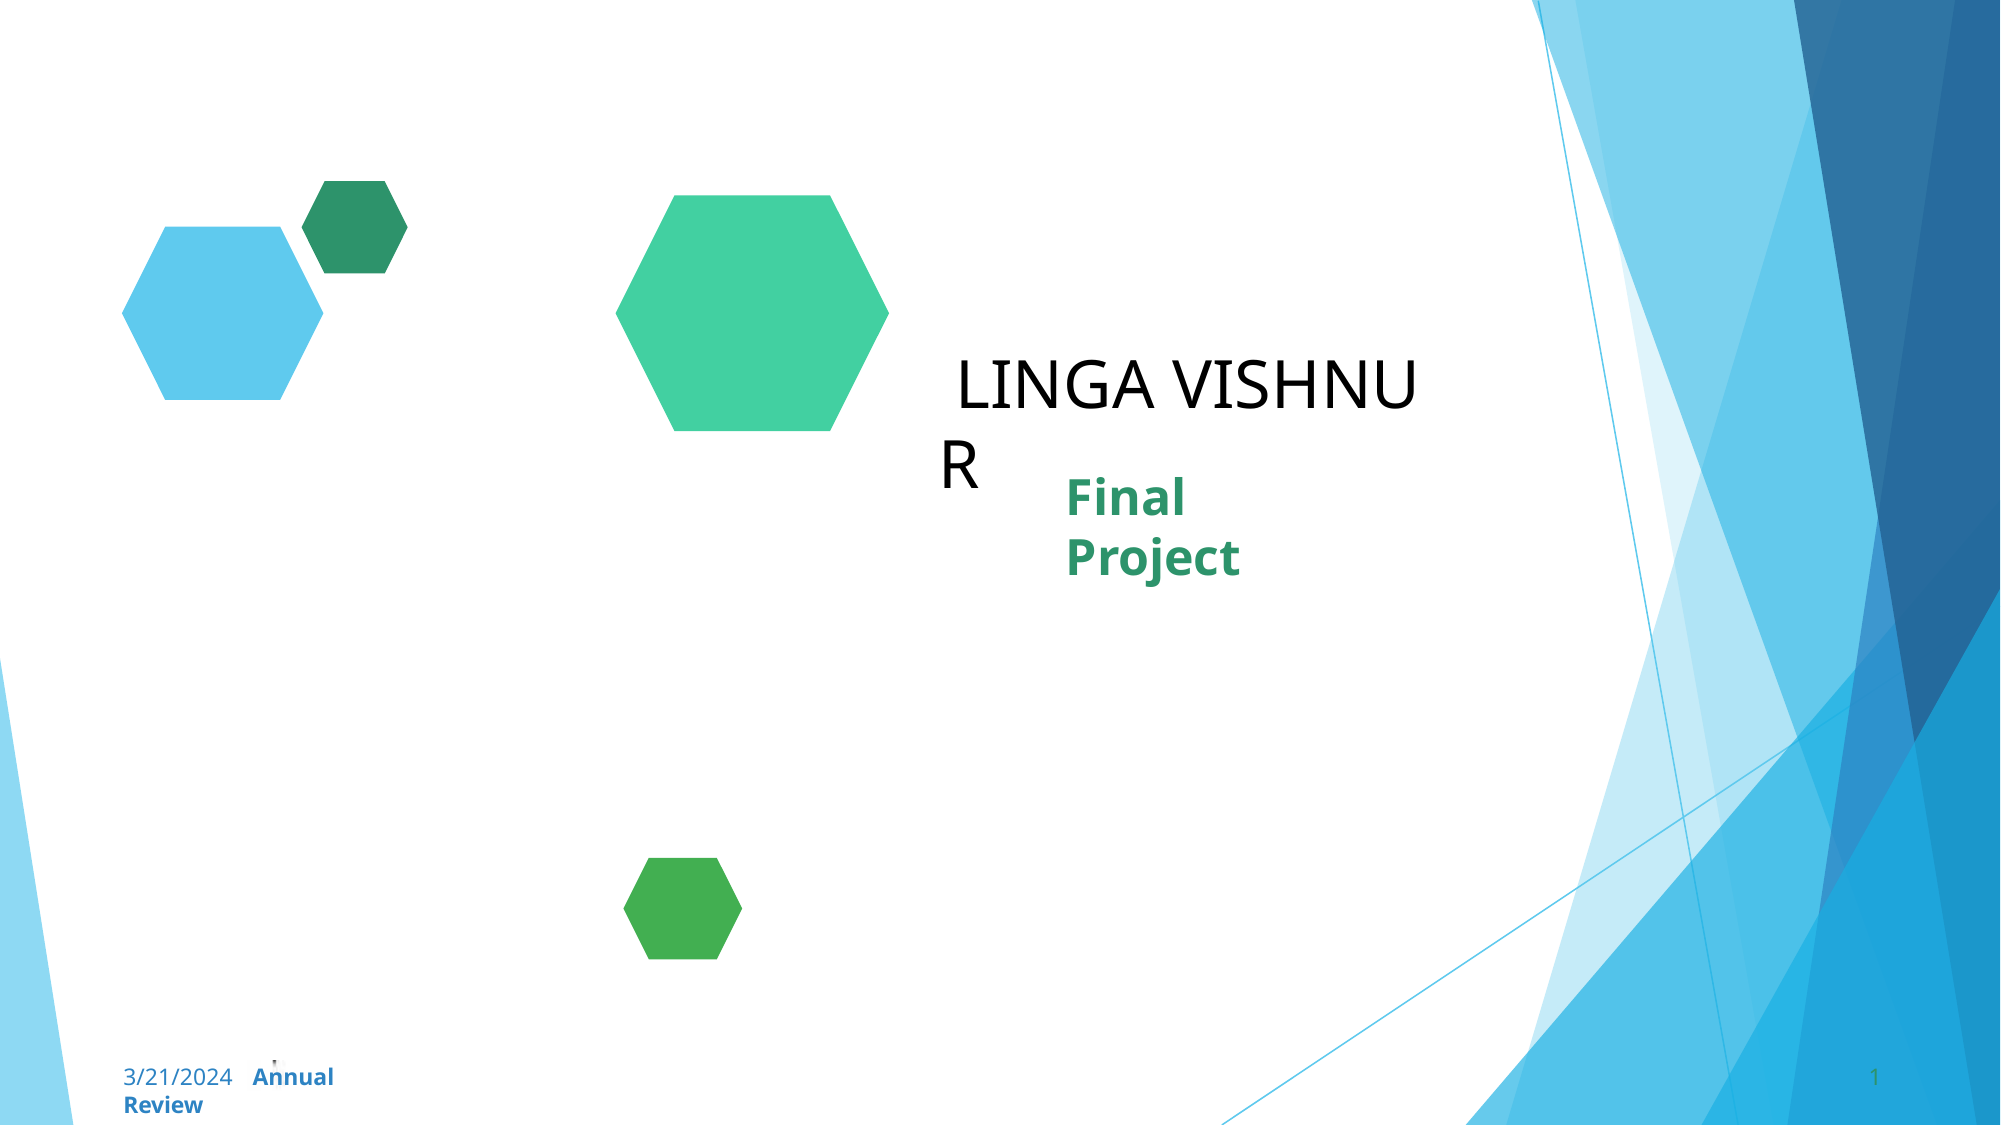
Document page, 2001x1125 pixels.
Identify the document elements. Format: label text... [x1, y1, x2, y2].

picture [110, 1060, 463, 1094]
text_box 3/21/2024 Annual Review [121, 1103, 417, 1118]
slide_number 1 [1849, 1061, 1890, 1125]
text_box [623, 857, 743, 960]
text_box [615, 195, 890, 432]
text_box LINGA VISHNU R [936, 339, 1476, 502]
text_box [121, 180, 408, 401]
text_box Final Project [1063, 462, 1369, 585]
